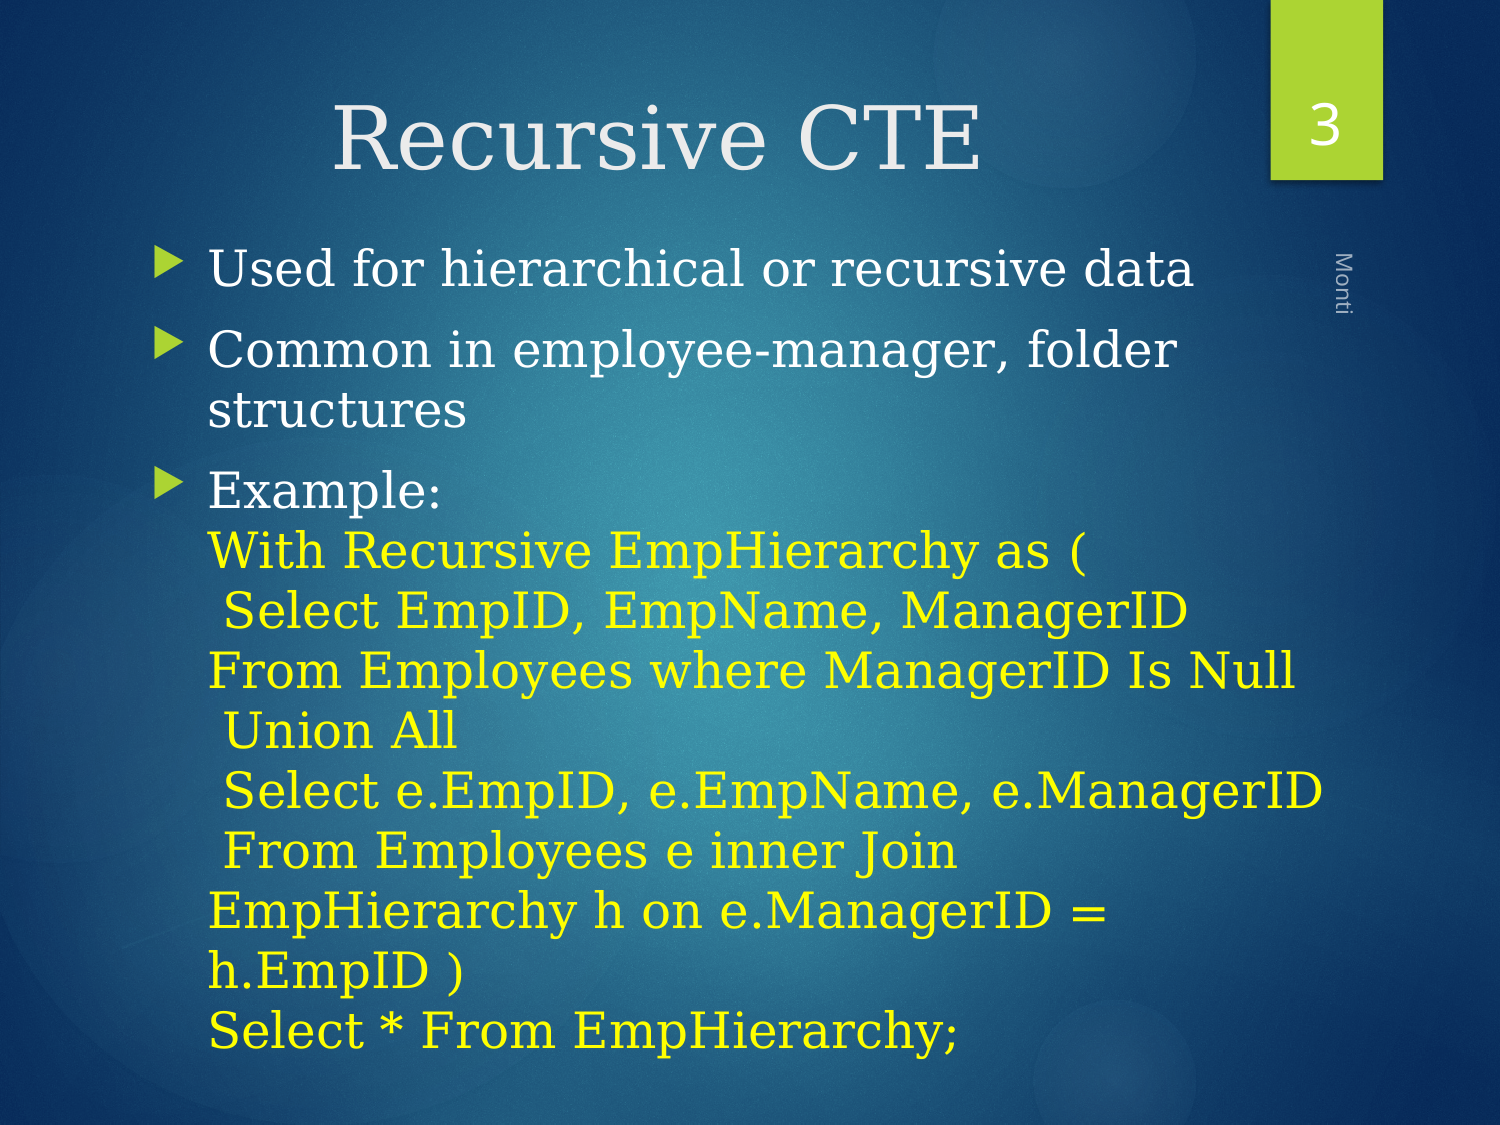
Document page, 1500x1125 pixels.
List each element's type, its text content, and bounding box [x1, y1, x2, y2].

list Used for hierarchical or recursive data Common in employee-manager, folder structures Example: With Recursive EmpHierarchy as ( Select EmpID, EmpName, ManagerID From Employees where ManagerID Is Null Union All Select e.EmpID, e.EmpName, e.ManagerID From Employees e inner Join EmpHierarchy h on e.ManagerID = h.EmpID ) Select * From EmpHierarchy; [135, 229, 1341, 999]
slide_number 3 [1273, 48, 1378, 175]
footer Monti [1320, 237, 1358, 871]
title Recursive CTE [79, 74, 1237, 304]
